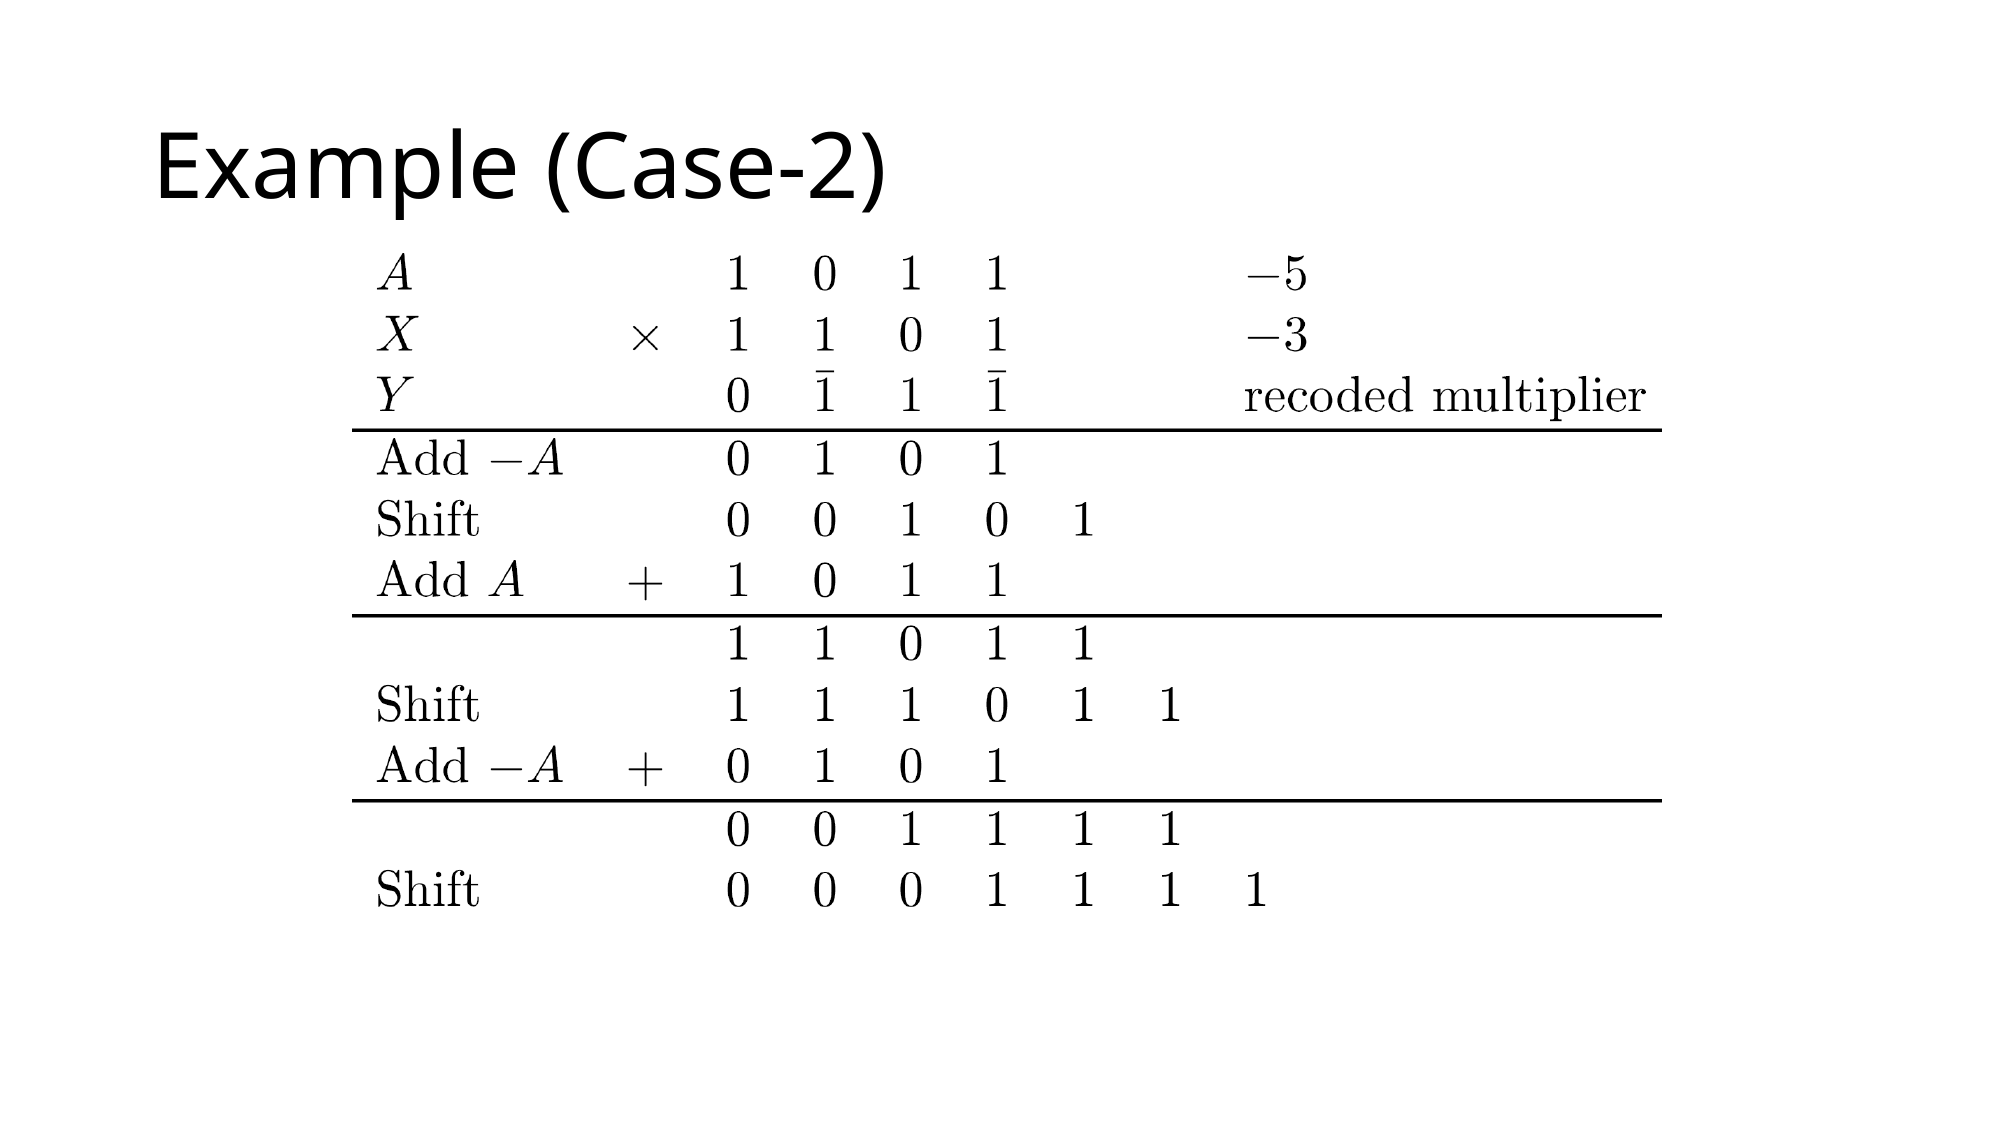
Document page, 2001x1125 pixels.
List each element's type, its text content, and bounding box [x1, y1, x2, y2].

title Example (Case-2) [137, 59, 1863, 278]
picture [351, 247, 1662, 936]
